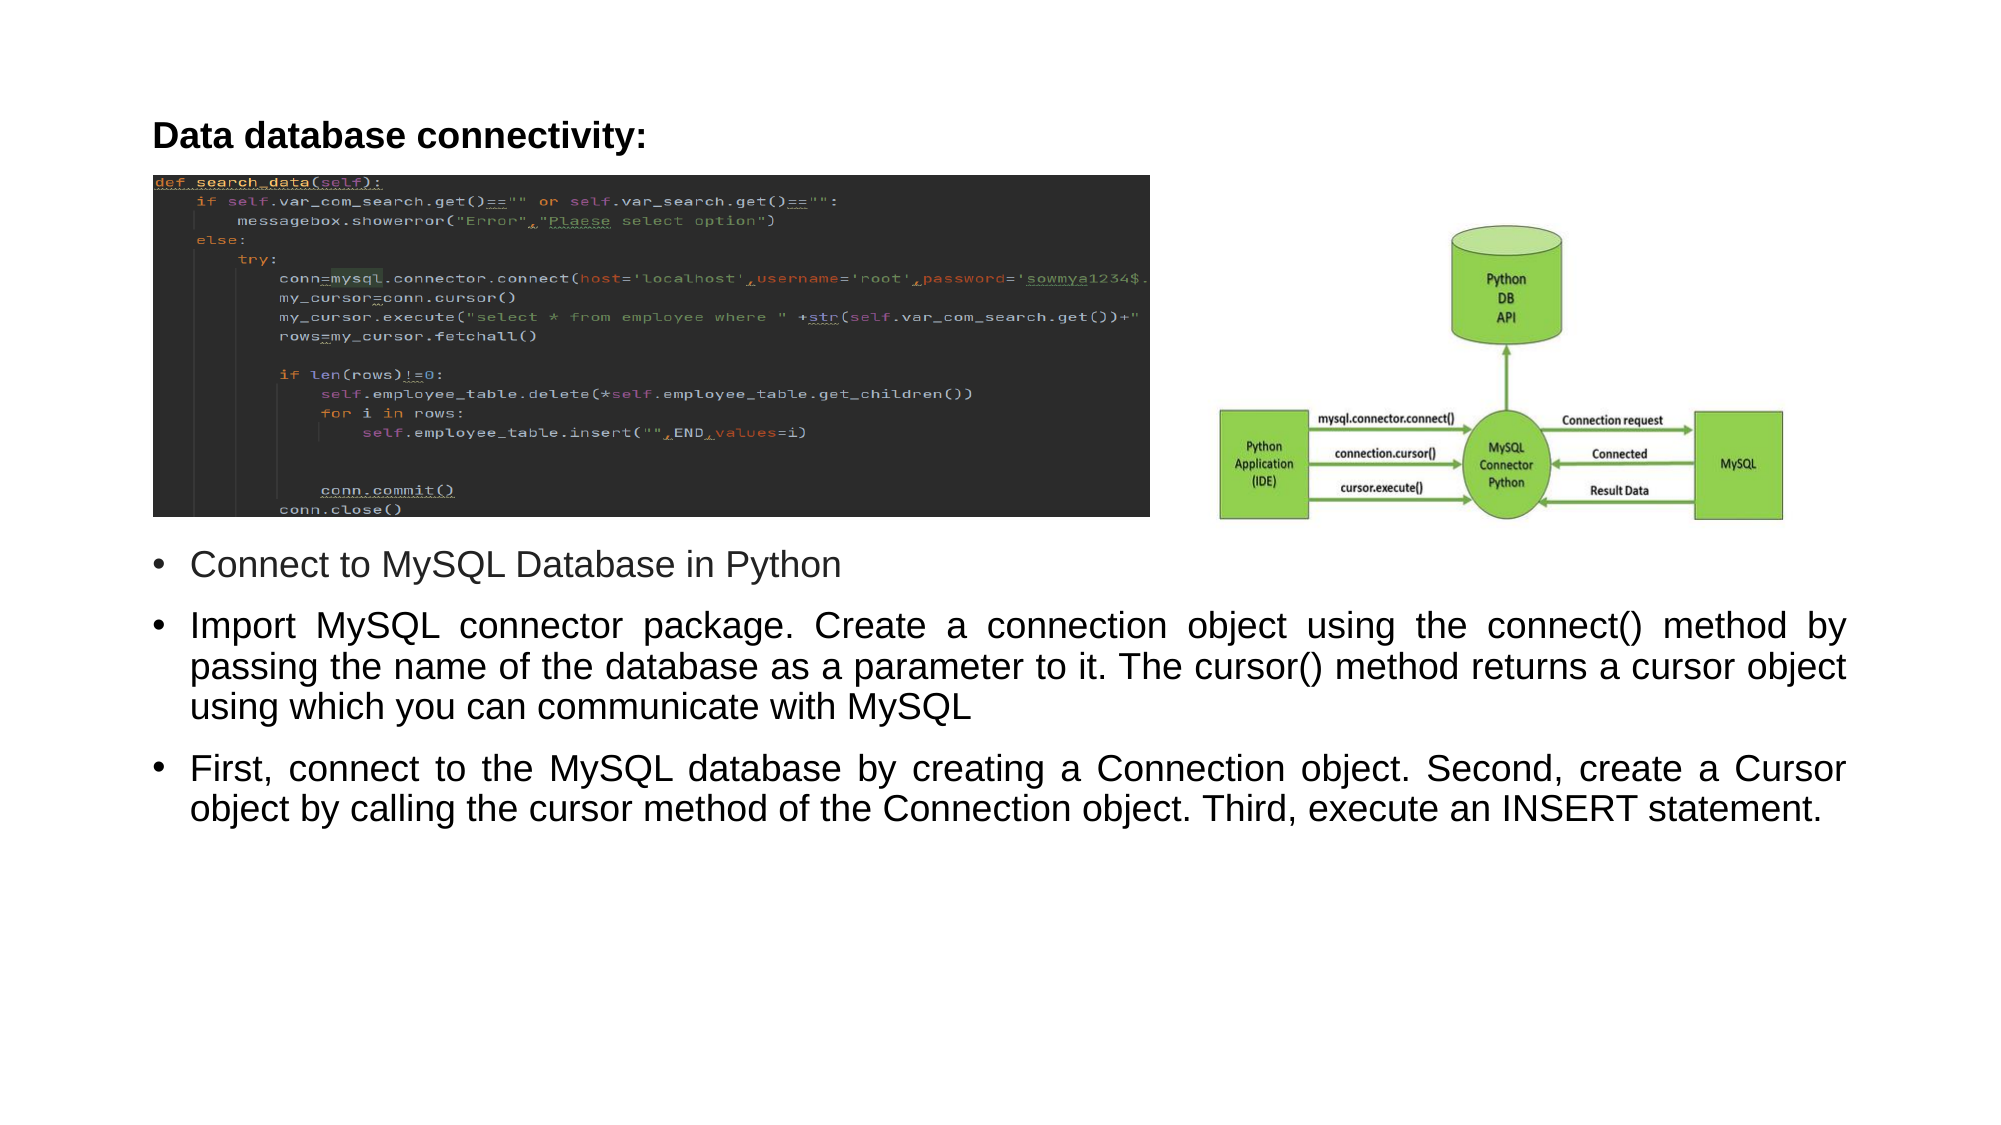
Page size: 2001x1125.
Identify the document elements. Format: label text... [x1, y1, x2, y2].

picture [1175, 175, 1837, 608]
list Data database connectivity: Connect to MySQL Database in Python Import MySQL connector package. Create a connection object using the connect() method by passing the name of the database as a parameter to it. The cursor() method returns a cursor object using which you can communicate with MySQL First, connect to the MySQL database by creating a Connection object. Second, create a Cursor object by calling the cursor method of the Connection object. Third, execute an INSERT statement. [137, 108, 1863, 1014]
picture [153, 175, 1150, 517]
